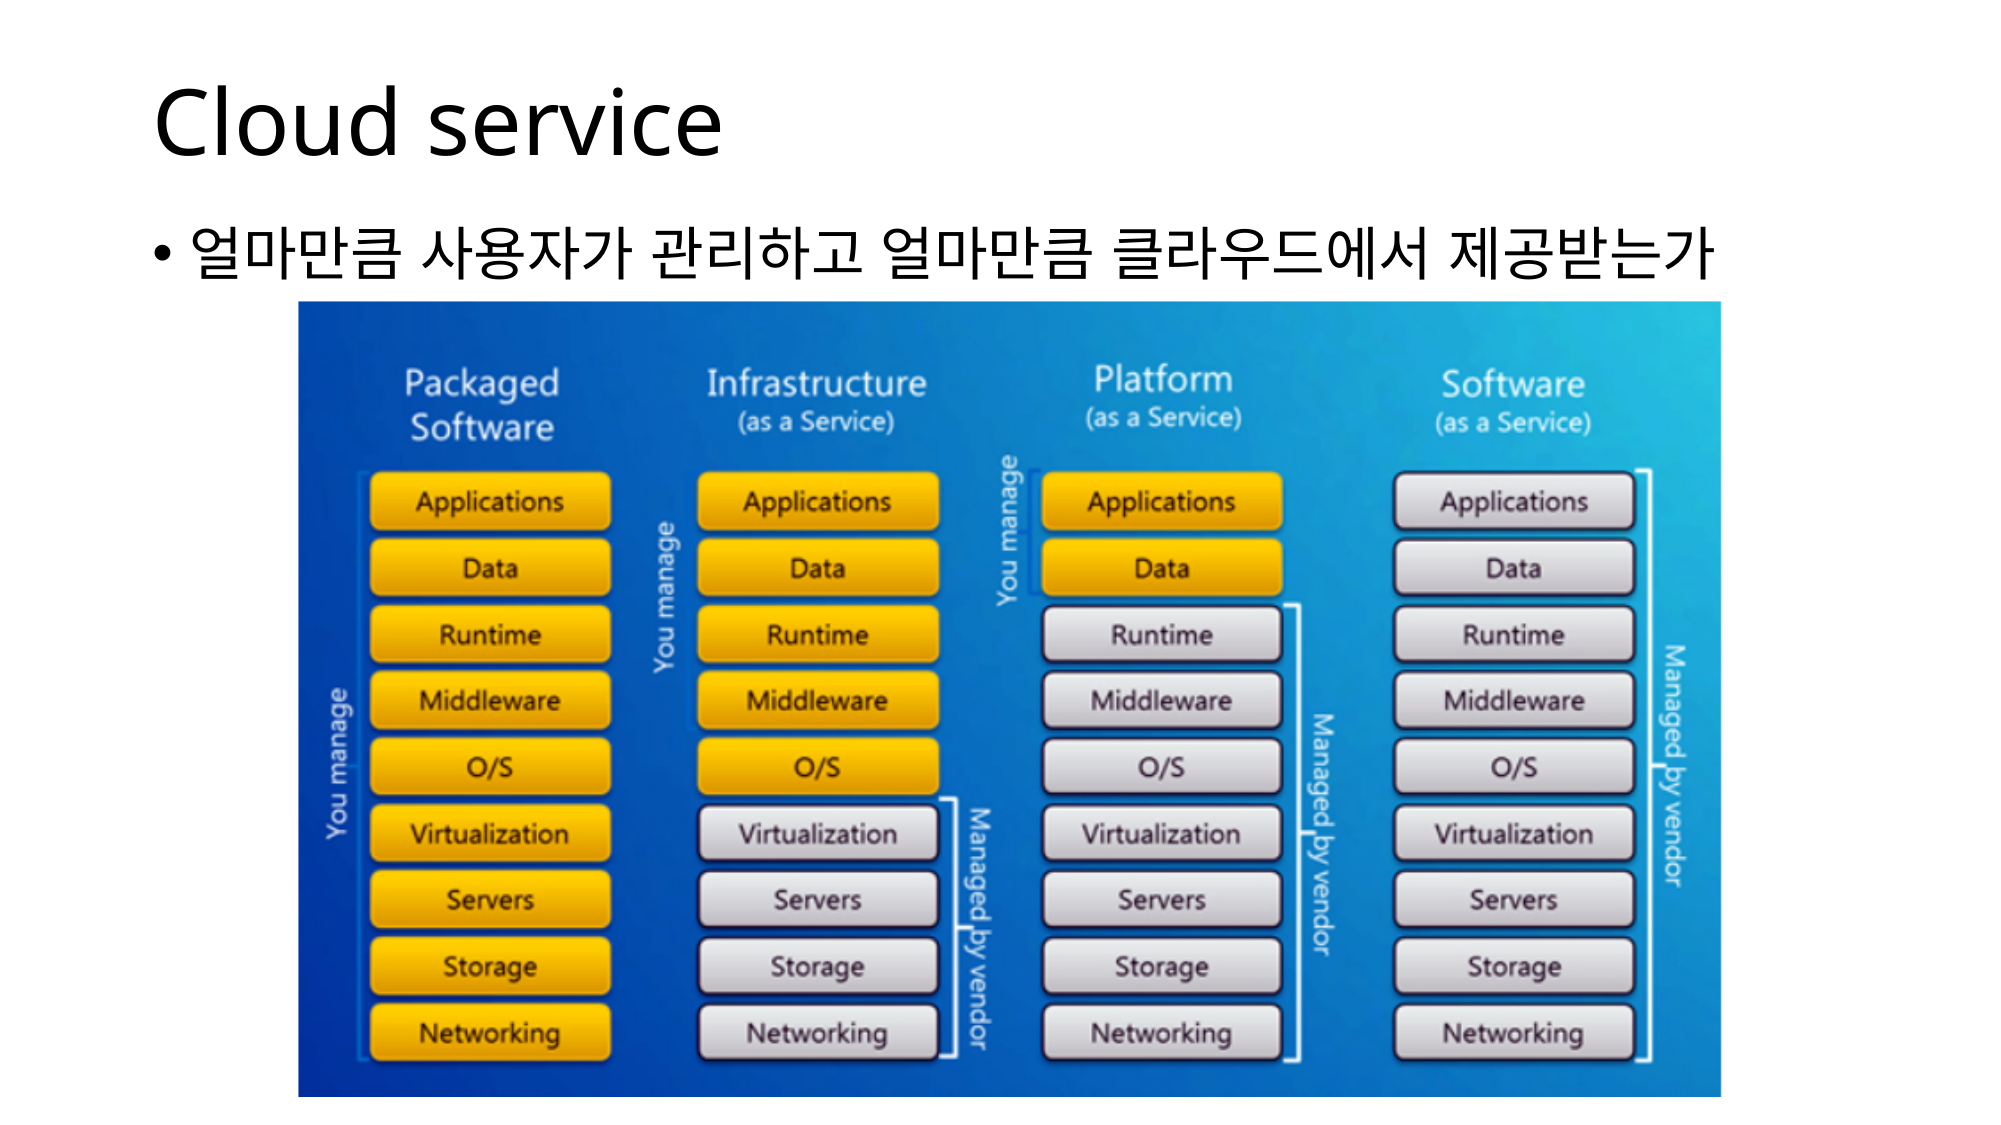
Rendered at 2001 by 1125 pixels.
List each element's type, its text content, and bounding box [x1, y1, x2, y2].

picture [297, 300, 1725, 1097]
list 얼마만큼 사용자가 관리하고 얼마만큼 클라우드에서 제공받는가 [137, 217, 1863, 1097]
title Cloud service [137, 59, 1863, 193]
